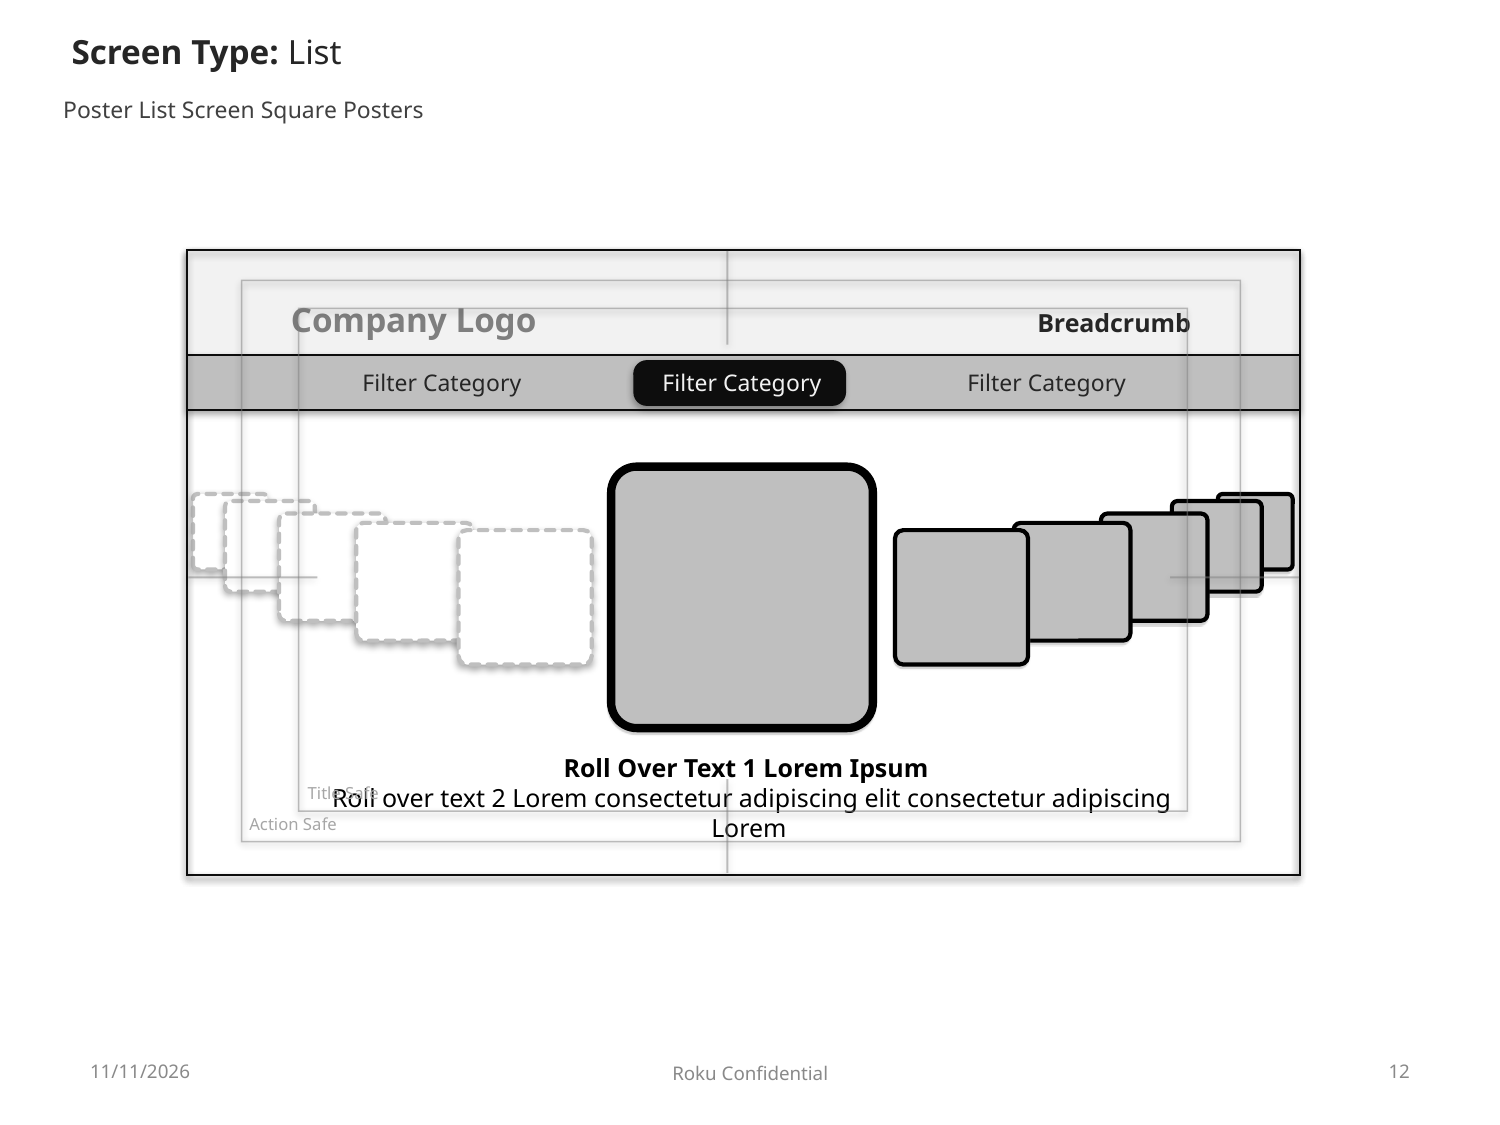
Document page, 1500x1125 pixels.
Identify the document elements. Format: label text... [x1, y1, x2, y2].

text_box Poster List Screen Square Posters [48, 87, 439, 130]
slide_number 12 [1074, 1042, 1425, 1103]
text_box Screen Type: List [56, 38, 1407, 104]
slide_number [75, 1042, 425, 1103]
footer Roku Confidential [512, 1042, 988, 1103]
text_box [187, 249, 1301, 876]
